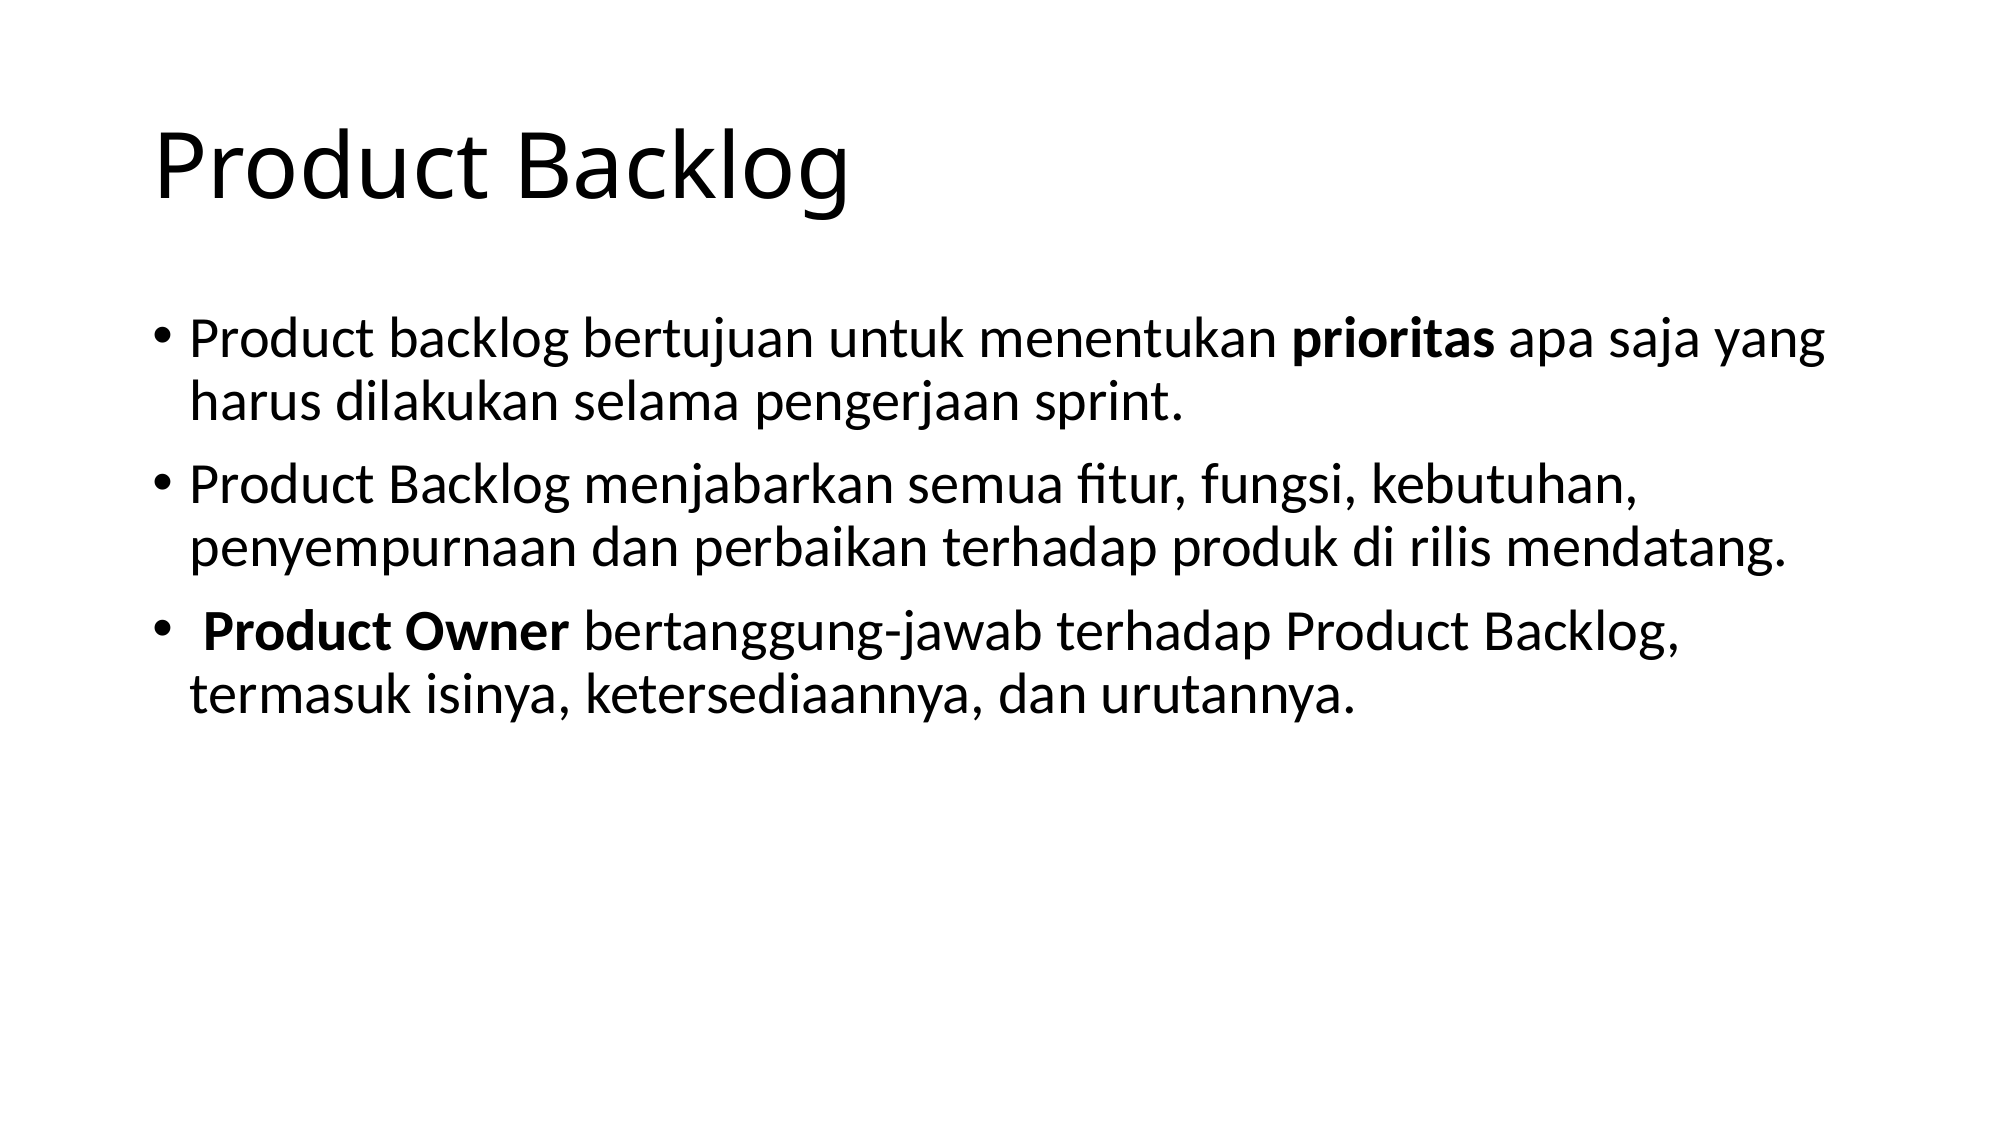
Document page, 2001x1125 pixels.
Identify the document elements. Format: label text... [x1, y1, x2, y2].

title Product Backlog [137, 59, 1863, 278]
list Product backlog bertujuan untuk menentukan prioritas apa saja yang harus dilakukan selama pengerjaan sprint. Product Backlog menjabarkan semua fitur, fungsi, kebutuhan, penyempurnaan dan perbaikan terhadap produk di rilis mendatang. Product Owner bertanggung-jawab terhadap Product Backlog, termasuk isinya, ketersediaannya, dan urutannya. [137, 299, 1863, 1014]
